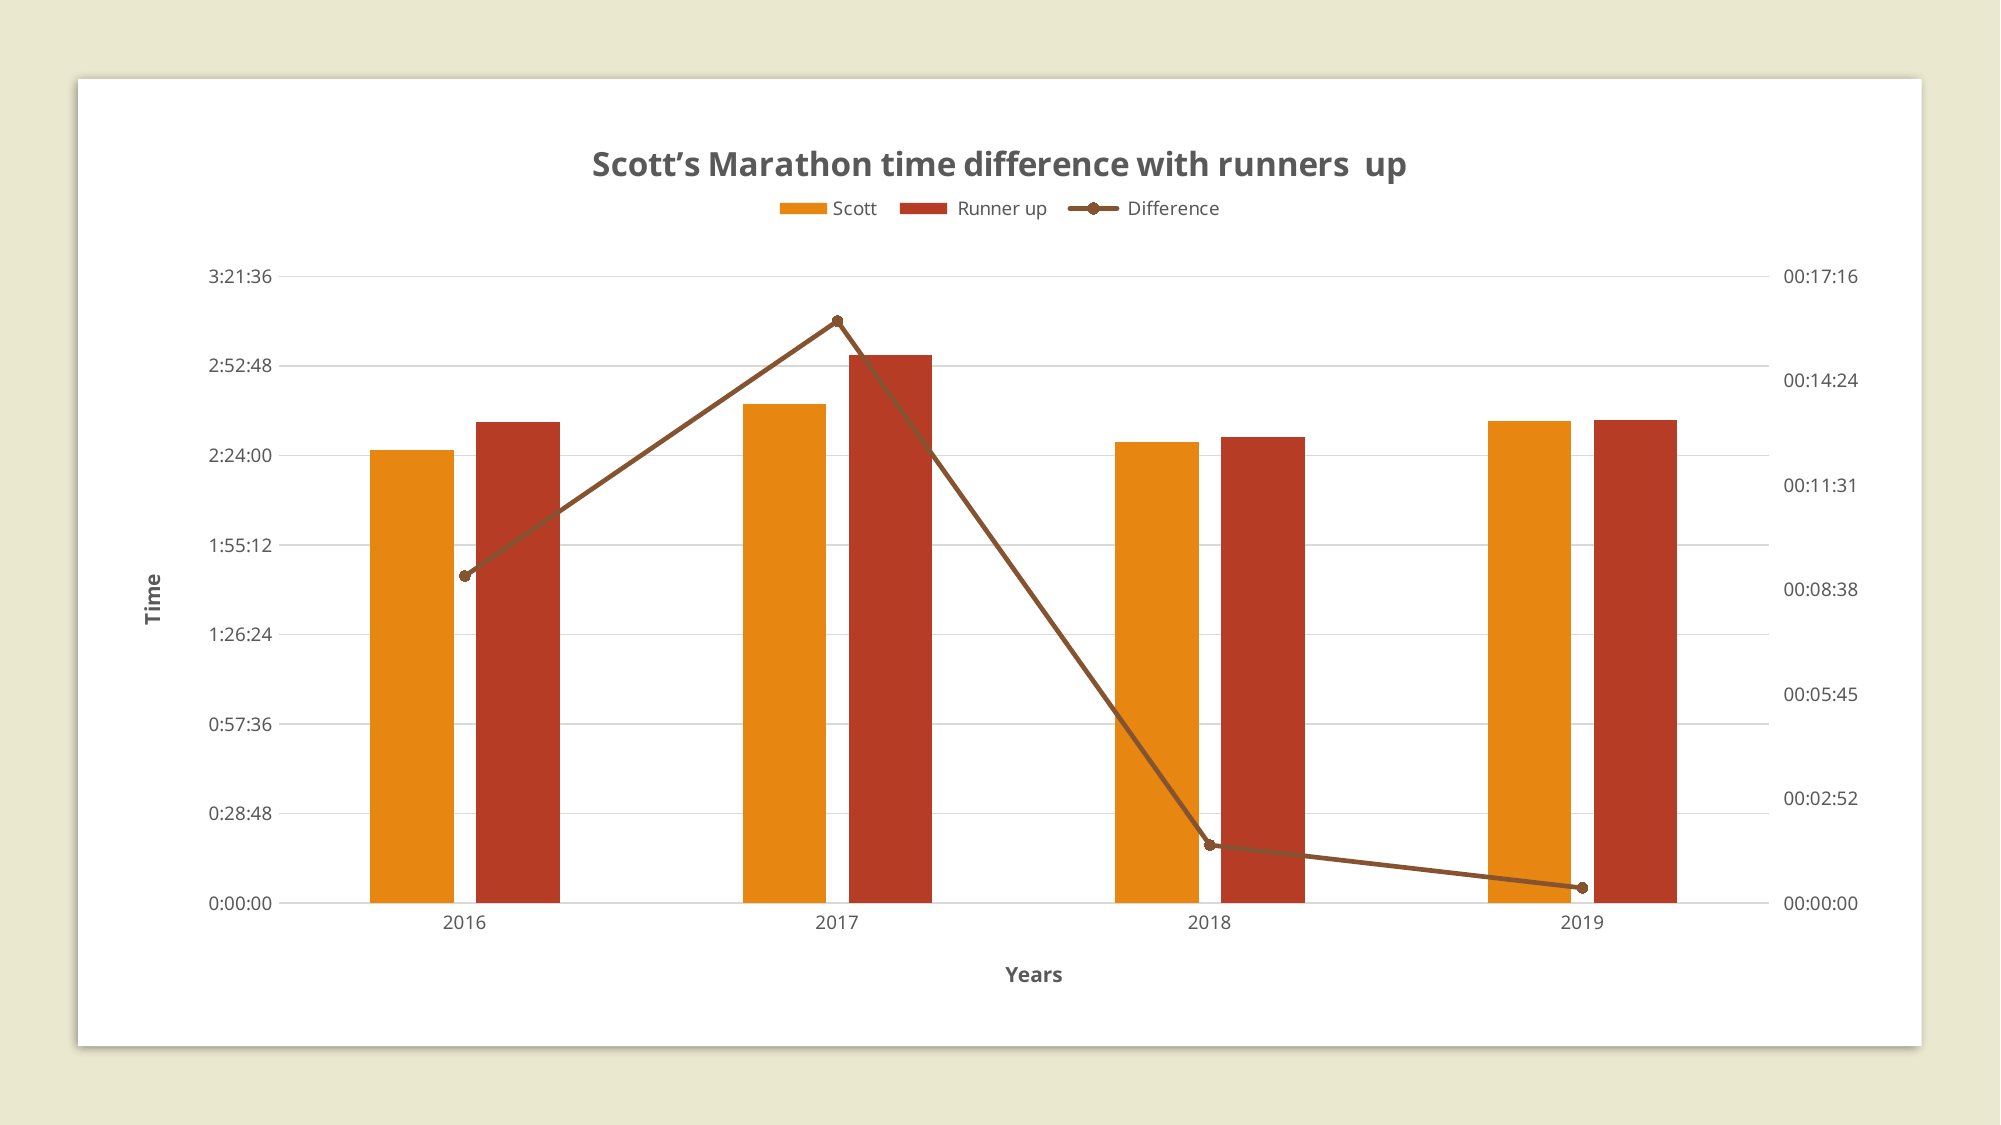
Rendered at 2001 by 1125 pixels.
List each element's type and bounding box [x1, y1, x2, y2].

chart [105, 105, 1895, 1020]
text_box [77, 77, 1923, 1048]
text_box [0, 0, 2000, 1125]
